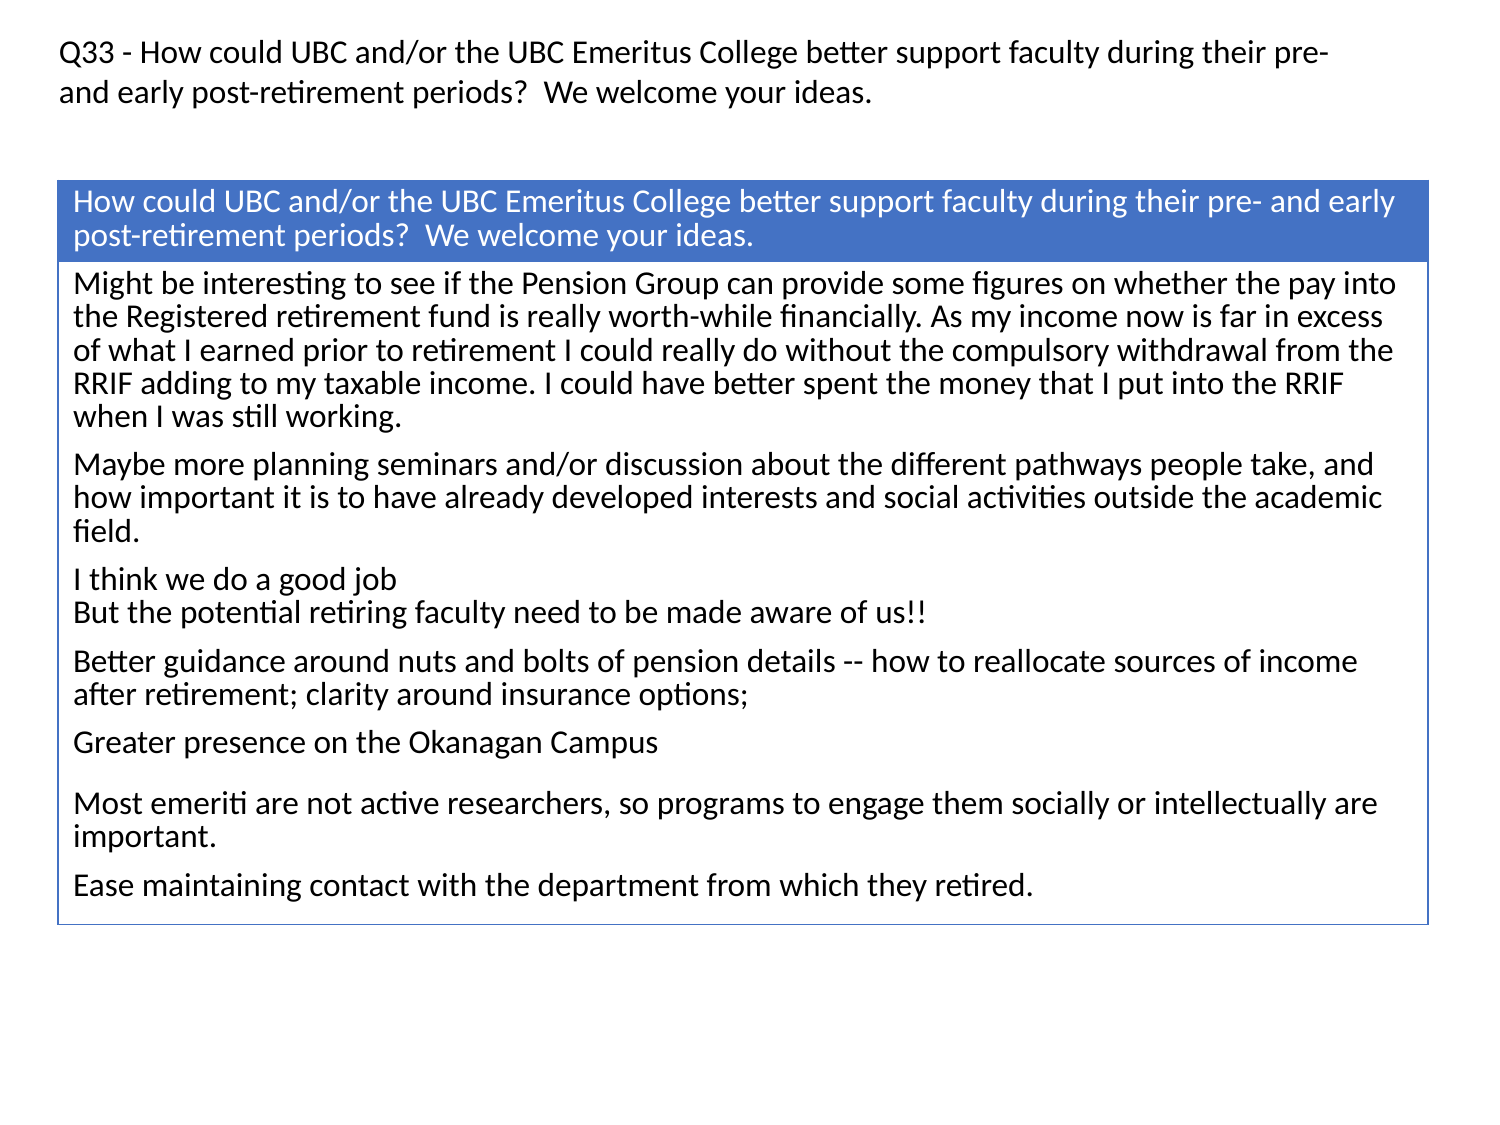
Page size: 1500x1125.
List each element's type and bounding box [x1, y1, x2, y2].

table_cell [59, 262, 1427, 924]
text_box [44, 22, 1395, 84]
table_header [59, 181, 1427, 262]
